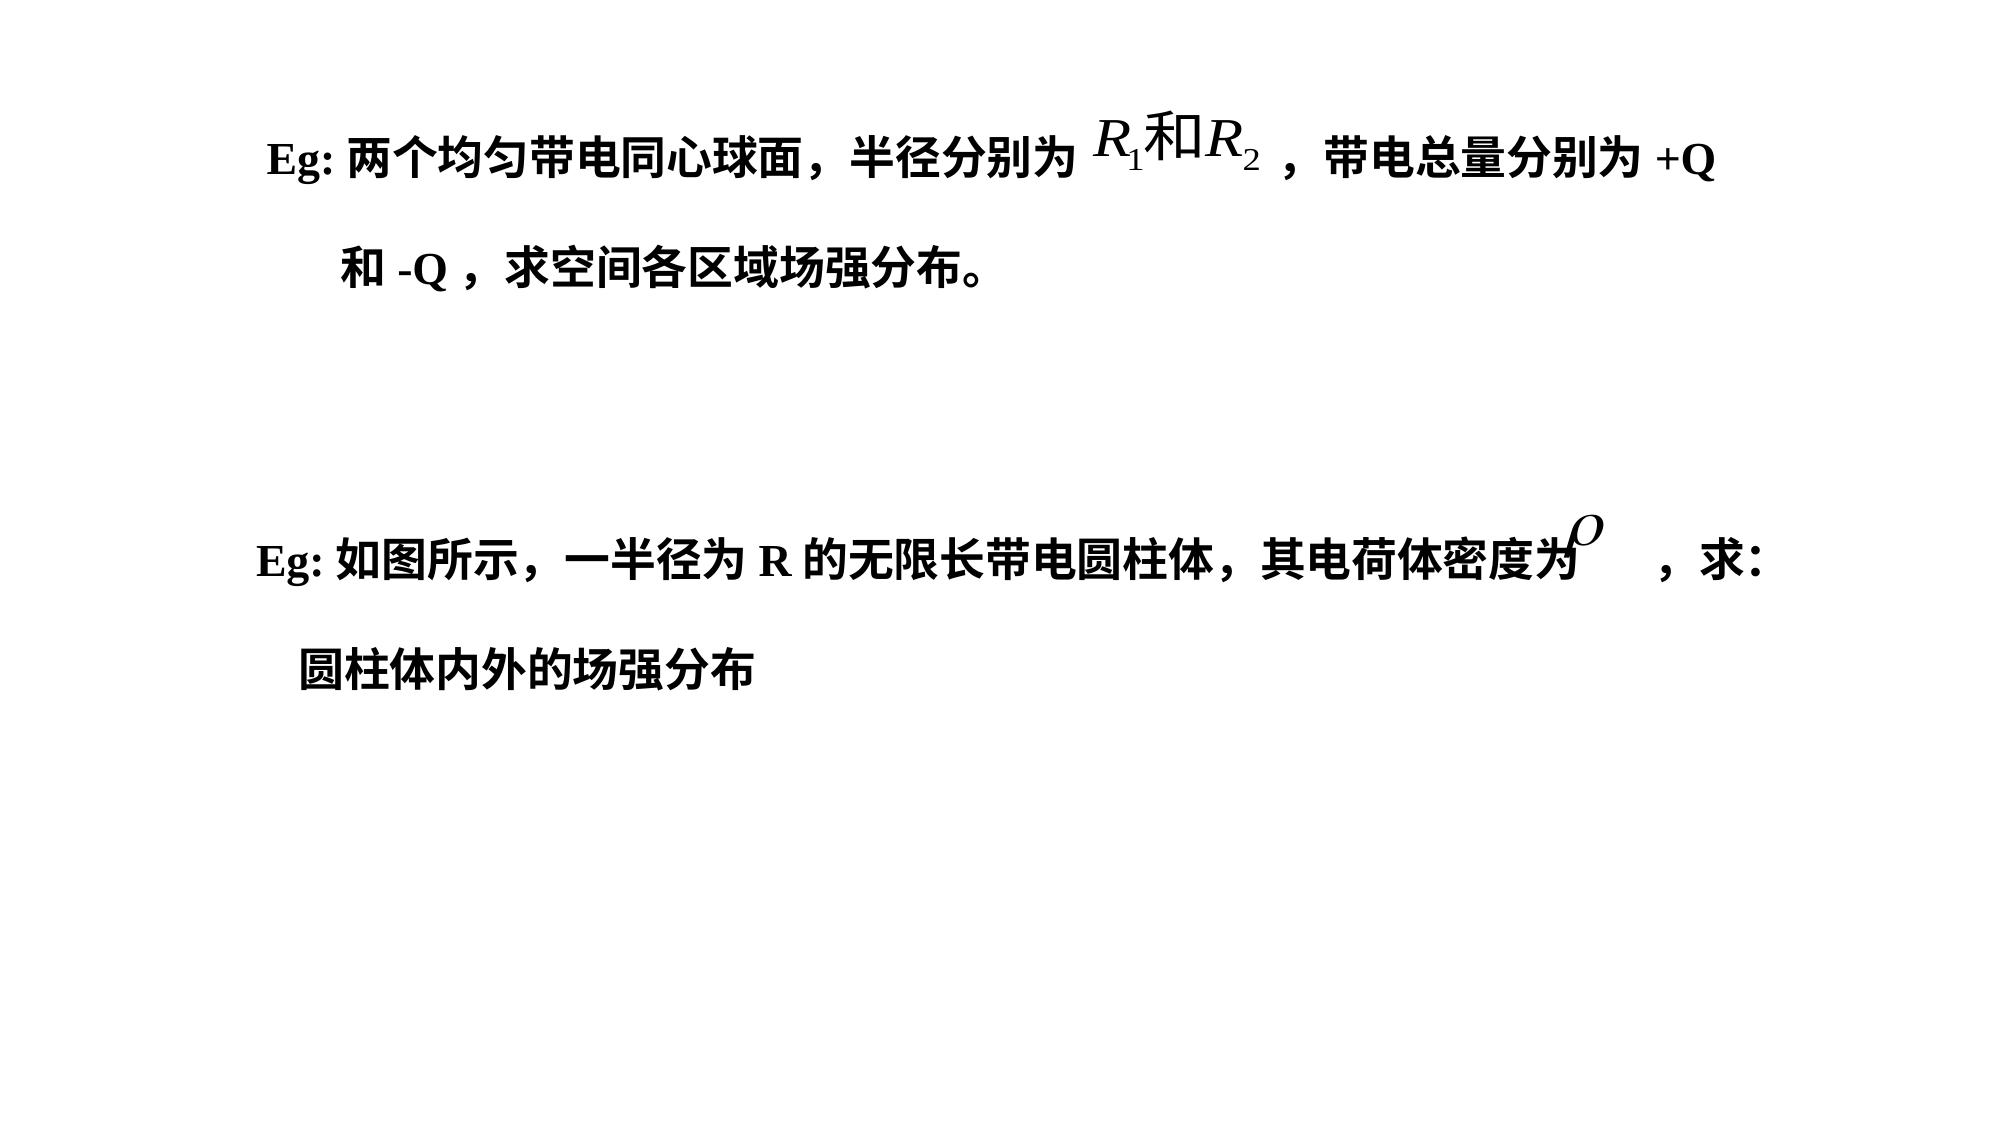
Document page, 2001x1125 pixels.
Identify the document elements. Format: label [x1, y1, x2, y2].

text_box [249, 467, 1798, 706]
text_box [249, 66, 1734, 304]
